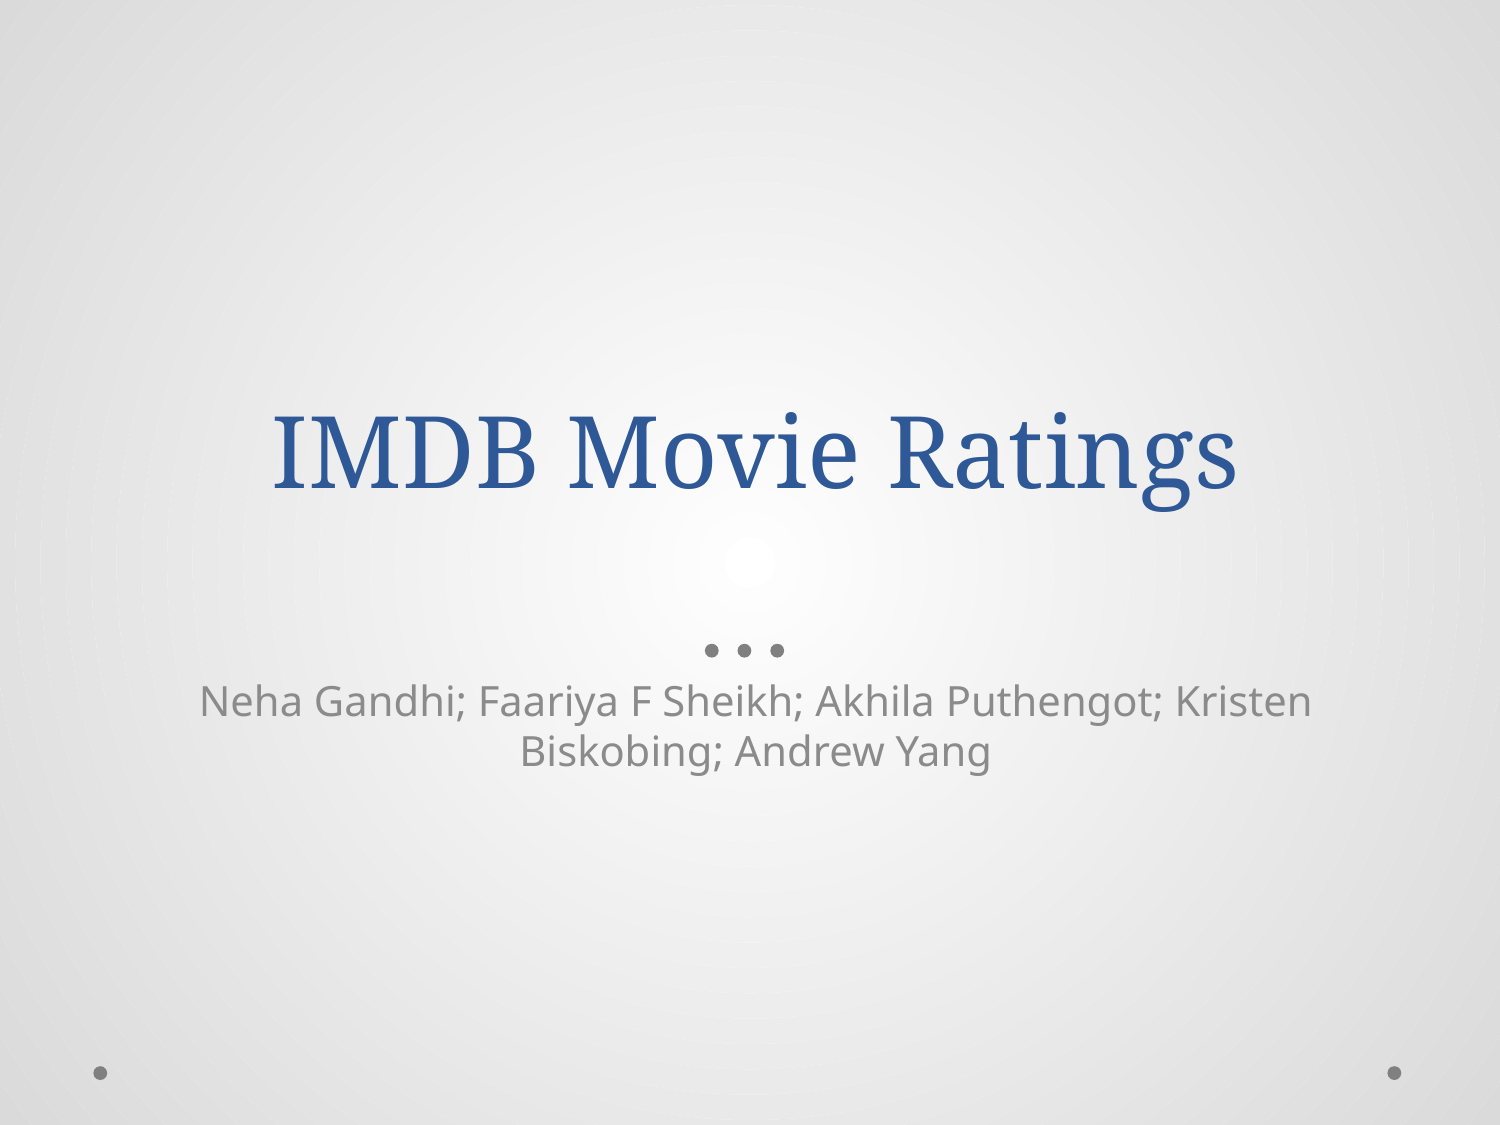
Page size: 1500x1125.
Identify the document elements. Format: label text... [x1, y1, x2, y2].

list Neha Gandhi; Faariya F Sheikh; Akhila Puthengot; Kristen Biskobing; Andrew Yang [118, 667, 1394, 854]
title IMDB Movie Ratings [118, 224, 1394, 636]
